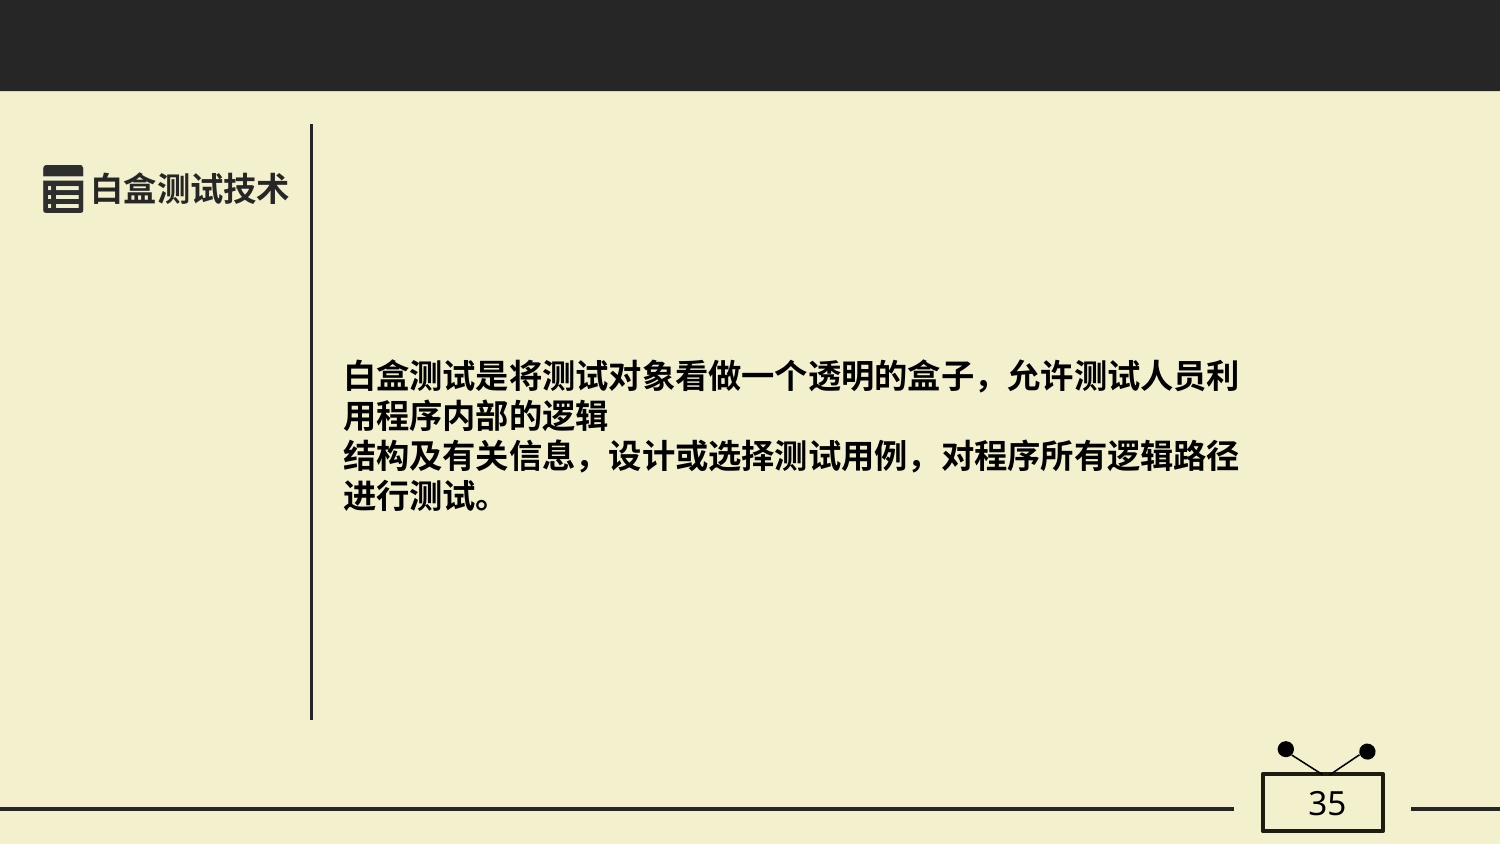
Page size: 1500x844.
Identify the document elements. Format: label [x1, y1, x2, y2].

text_box [1262, 740, 1383, 832]
text_box [0, 0, 1500, 810]
picture [39, 165, 88, 213]
